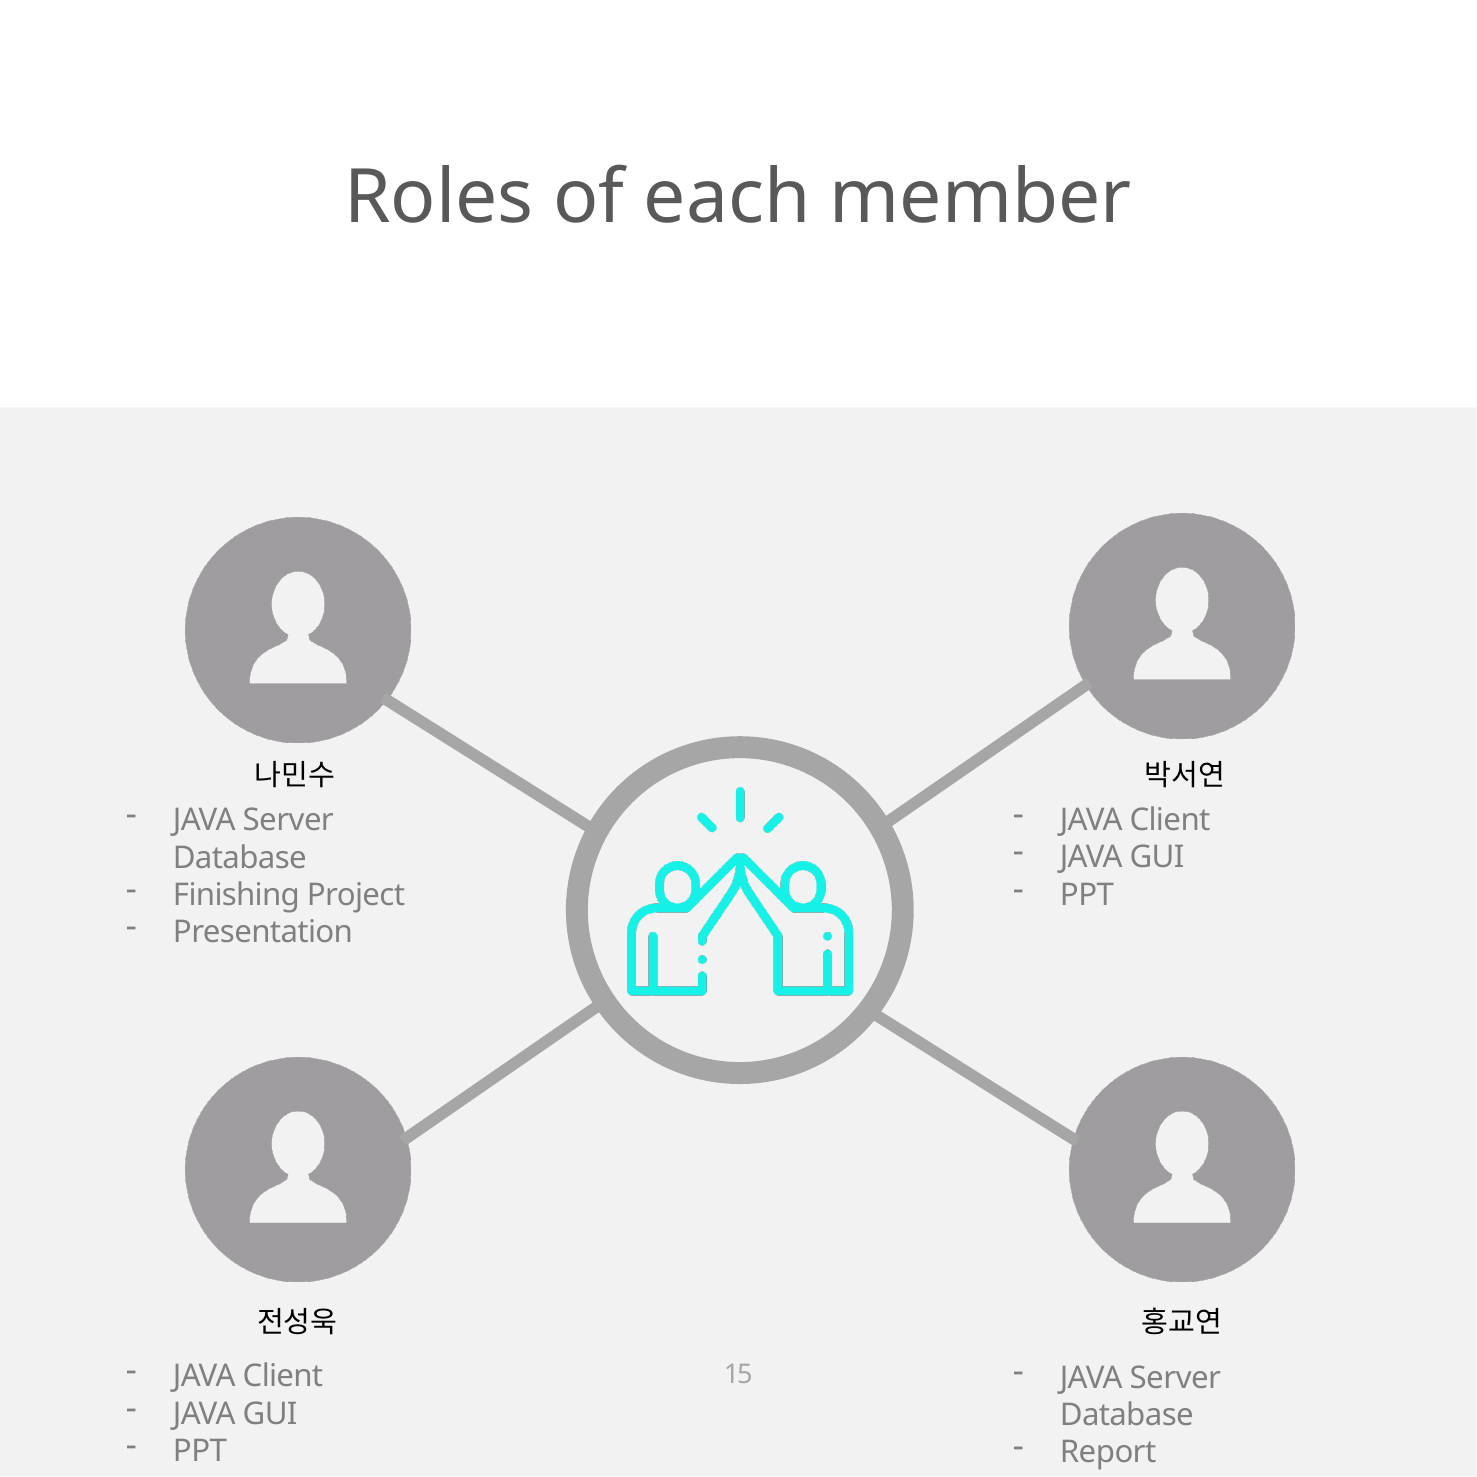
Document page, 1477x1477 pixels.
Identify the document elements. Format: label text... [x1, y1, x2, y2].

text_box 나민수 [155, 756, 434, 792]
text_box 박서연 [1045, 756, 1324, 792]
text_box 전성욱 [158, 1303, 437, 1339]
picture [185, 1056, 411, 1283]
picture [1069, 513, 1295, 739]
picture [1069, 1056, 1295, 1283]
text_box [415, 710, 562, 817]
list Roles of each member [0, 147, 1477, 239]
text_box JAVA Client JAVA GUI PPT [125, 1355, 470, 1469]
text_box 홍교연 [1042, 1303, 1321, 1339]
text_box JAVA Client JAVA GUI PPT [1013, 799, 1357, 912]
text_box JAVA Server Database Report [1013, 1356, 1357, 1470]
text_box [916, 693, 1064, 810]
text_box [567, 738, 912, 1083]
text_box [415, 1023, 562, 1140]
picture [185, 517, 411, 743]
text_box JAVA Server Database Finishing Project Presentation [125, 799, 470, 950]
text_box [916, 1033, 1064, 1141]
